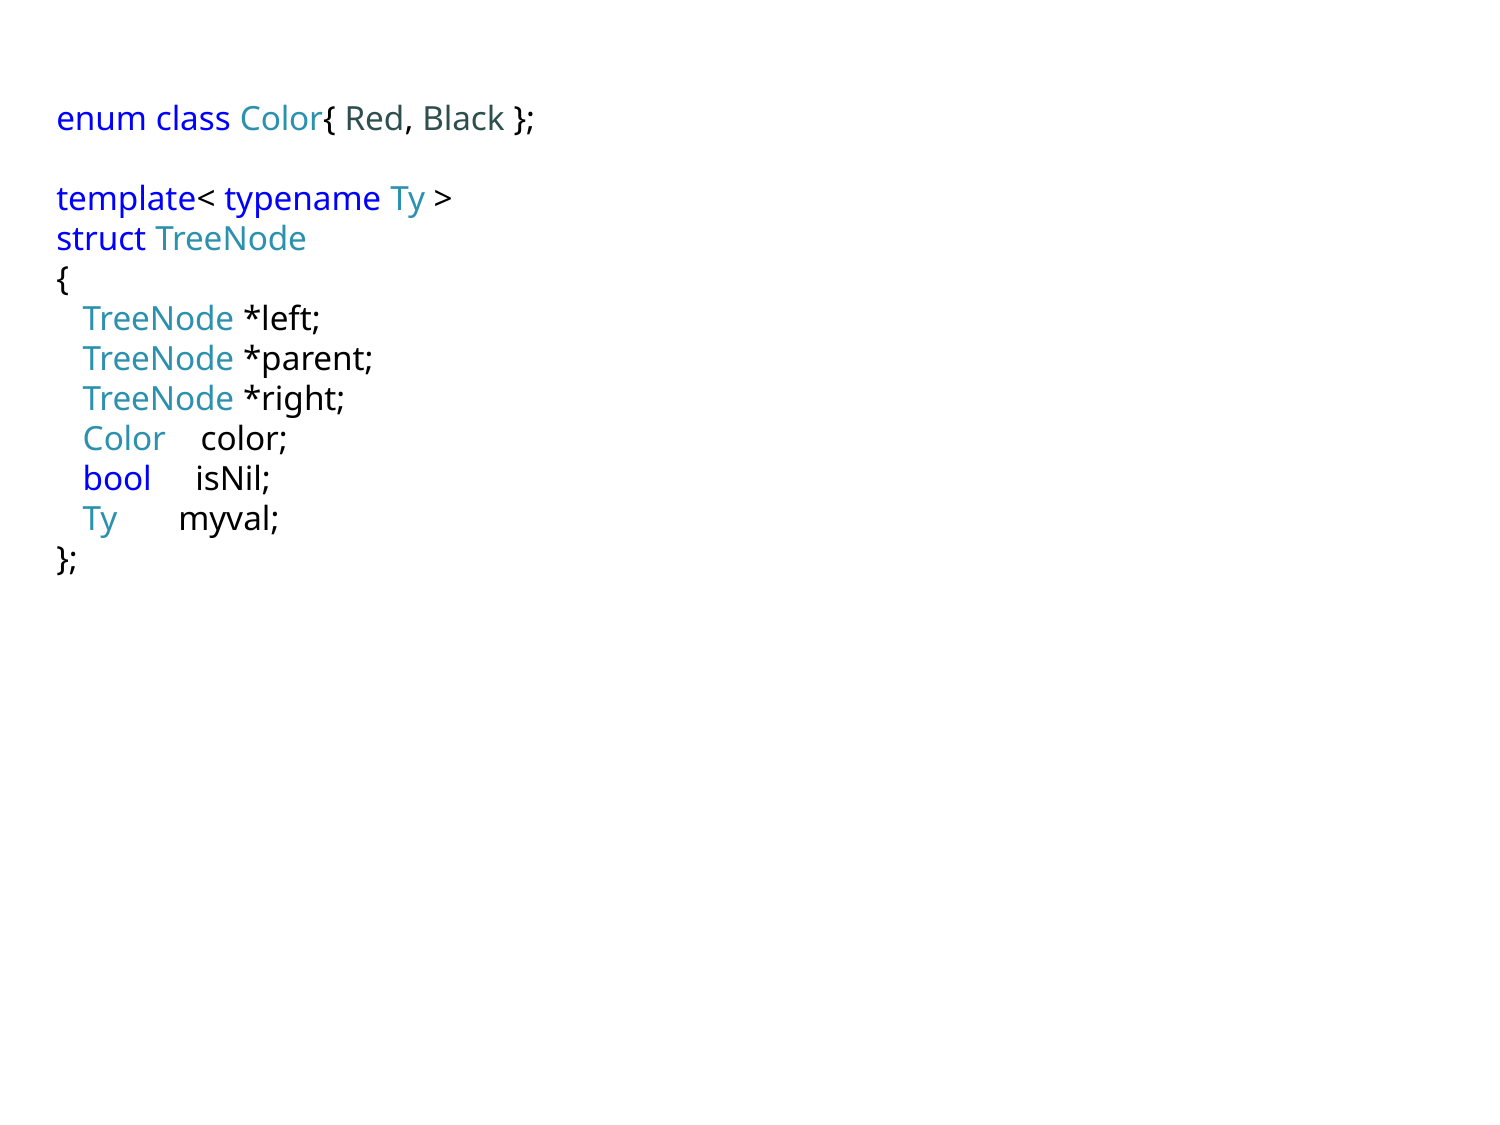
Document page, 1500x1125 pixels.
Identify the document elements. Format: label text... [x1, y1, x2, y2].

list enum class Color{ Red, Black }; template< typename Ty > struct TreeNode { TreeNode *left; TreeNode *parent; TreeNode *right; Color color; bool isNil; Ty myval; }; [41, 90, 1459, 711]
